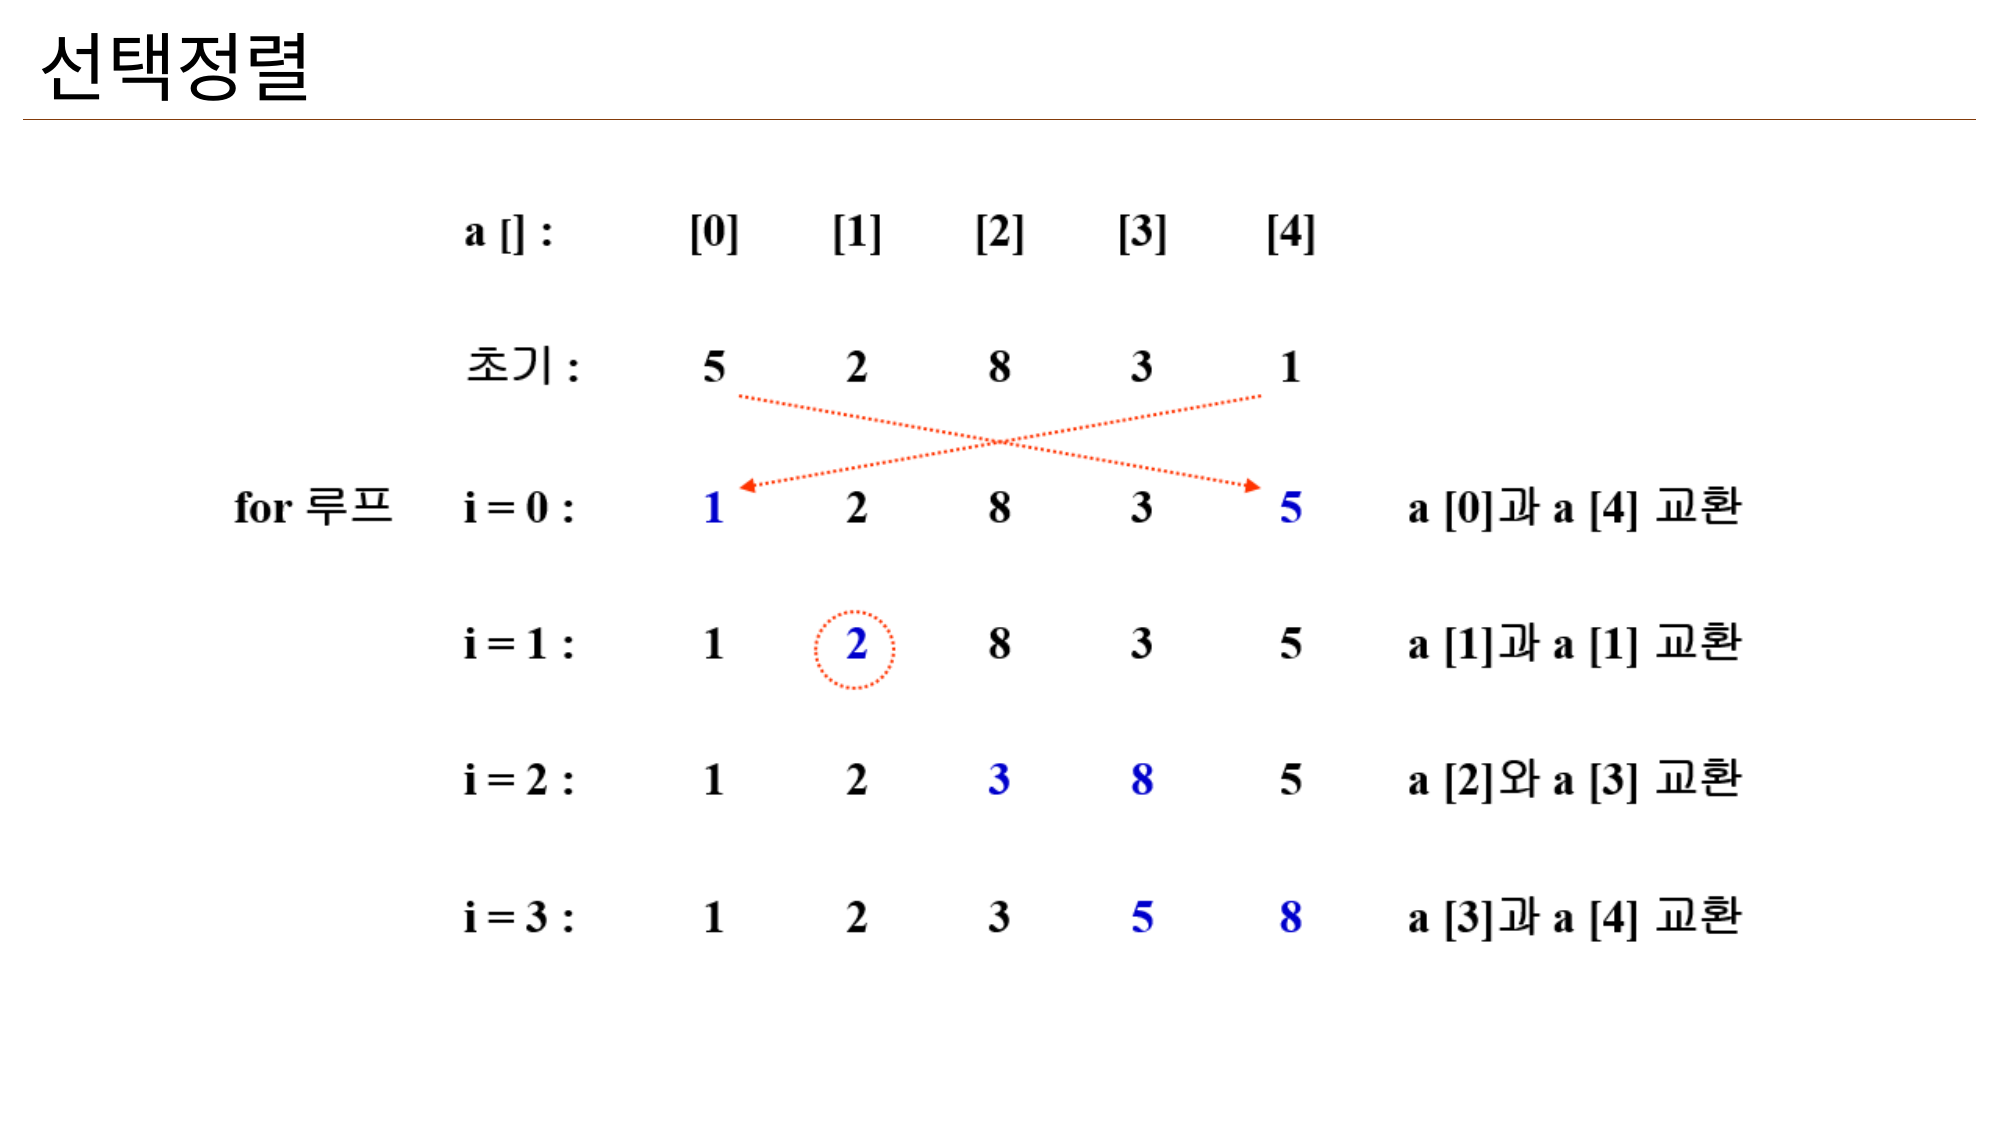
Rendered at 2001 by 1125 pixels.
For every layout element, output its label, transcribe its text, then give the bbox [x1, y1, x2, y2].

picture [211, 171, 1799, 995]
text_box 선택정렬 [23, 13, 1977, 119]
